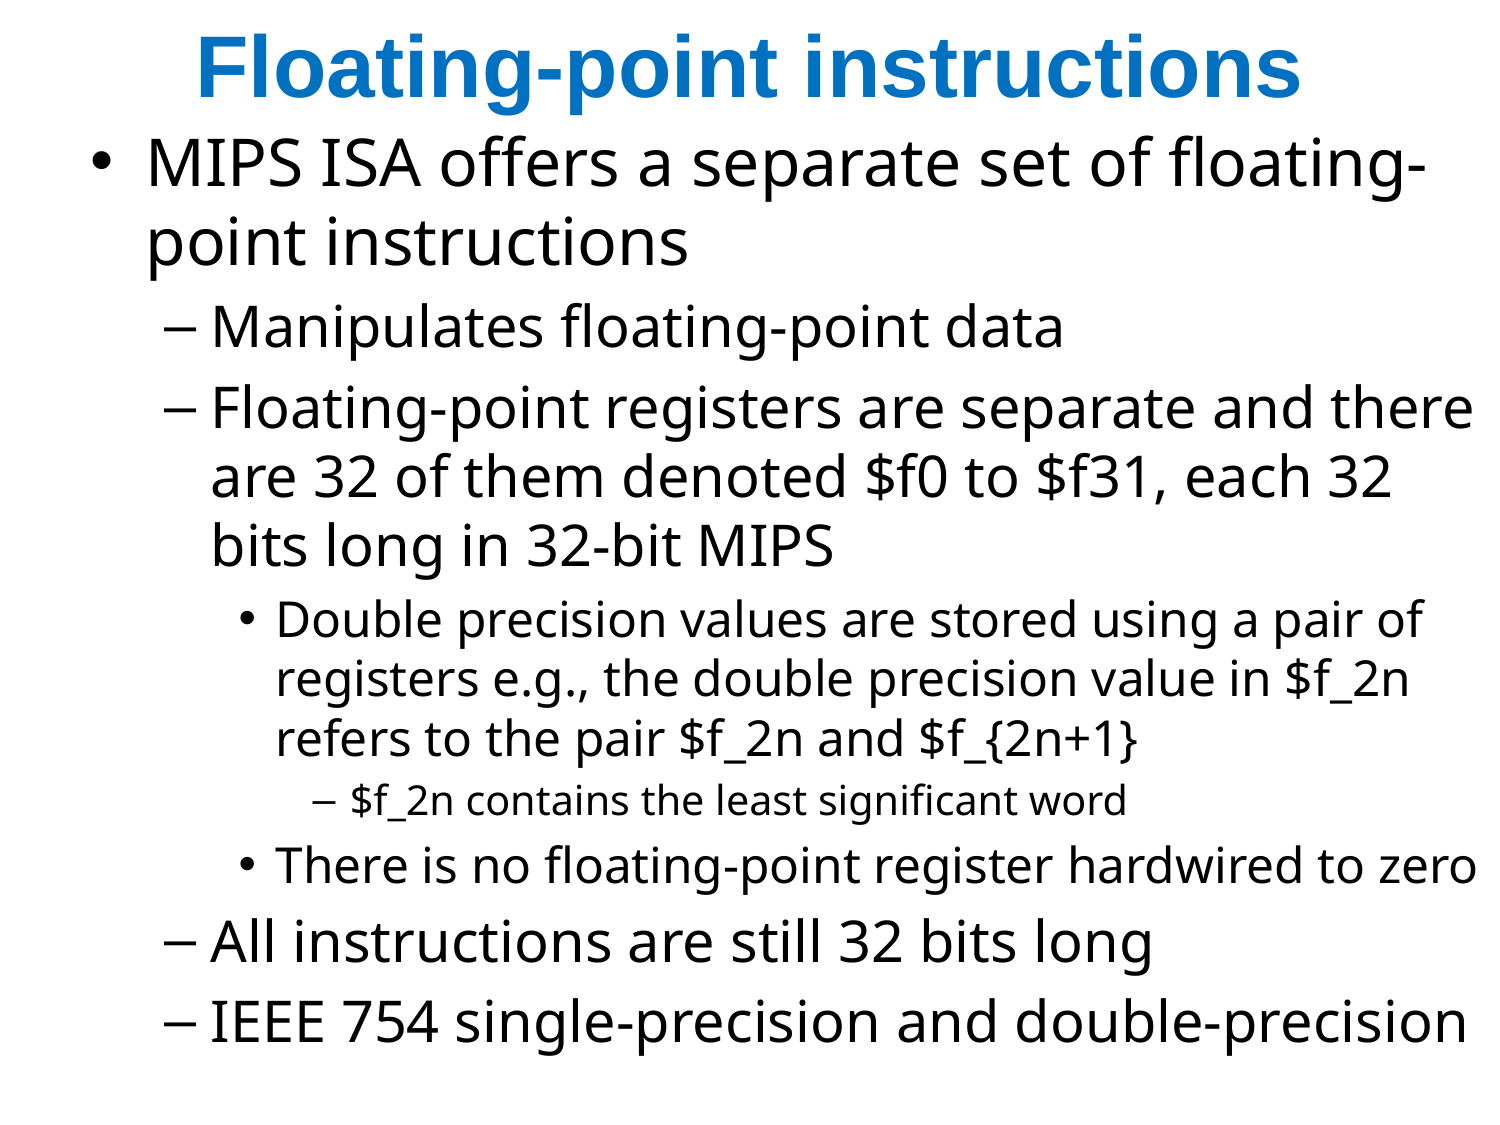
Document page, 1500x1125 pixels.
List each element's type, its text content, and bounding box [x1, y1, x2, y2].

title Floating-point instructions [0, 0, 1500, 125]
list MIPS ISA offers a separate set of floating-point instructions Manipulates floating-point data Floating-point registers are separate and there are 32 of them denoted $f0 to $f31, each 32 bits long in 32-bit MIPS Double precision values are stored using a pair of registers e.g., the double precision value in $f_2n refers to the pair $f_2n and $f_{2n+1} $f_2n contains the least significant word There is no floating-point register hardwired to zero All instructions are still 32 bits long IEEE 754 single-precision and double-precision [75, 112, 1500, 1125]
